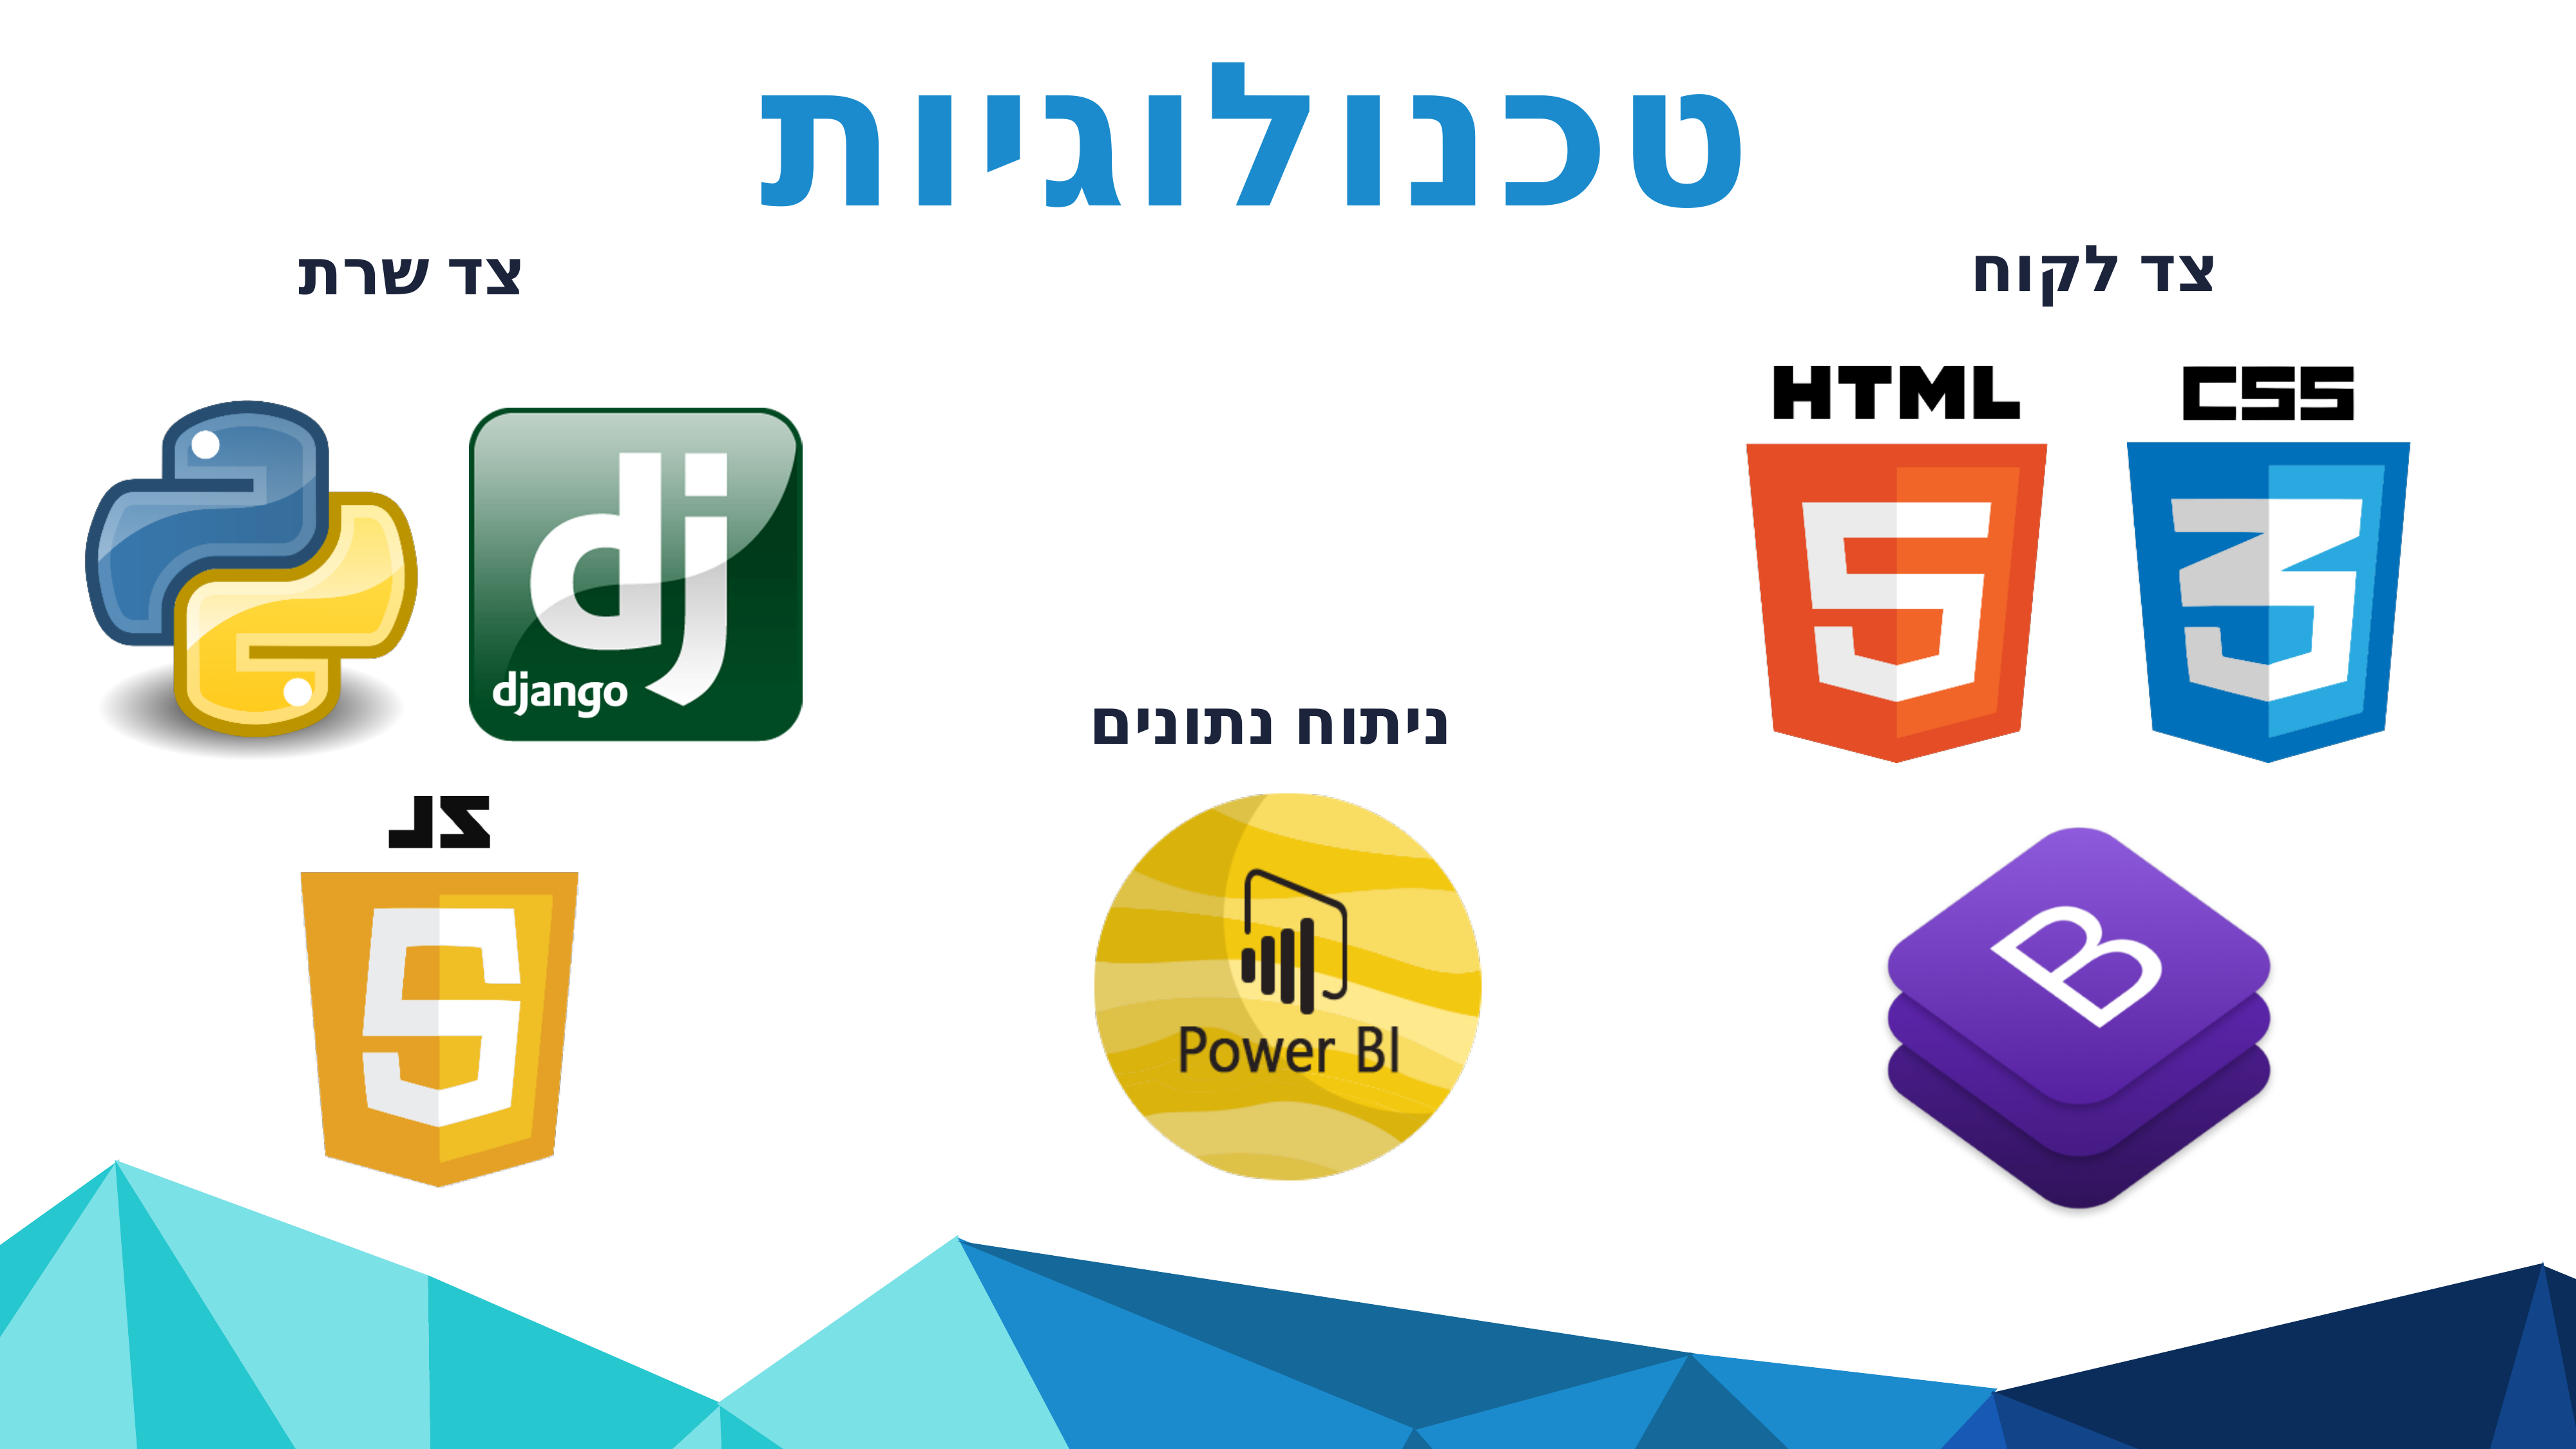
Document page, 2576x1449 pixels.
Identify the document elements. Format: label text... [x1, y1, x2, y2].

picture [63, 392, 440, 770]
picture [1683, 779, 2477, 1261]
text_box צד שרת [0, 225, 1189, 312]
picture [300, 796, 579, 1188]
picture [468, 407, 803, 742]
text_box ניתוח נתונים [751, 675, 1684, 762]
picture [1684, 366, 2110, 763]
text_box טכנולוגיות [541, 0, 1972, 251]
picture [1094, 793, 1482, 1180]
picture [2127, 366, 2411, 763]
text_box צד לקוח [1575, 222, 2576, 309]
